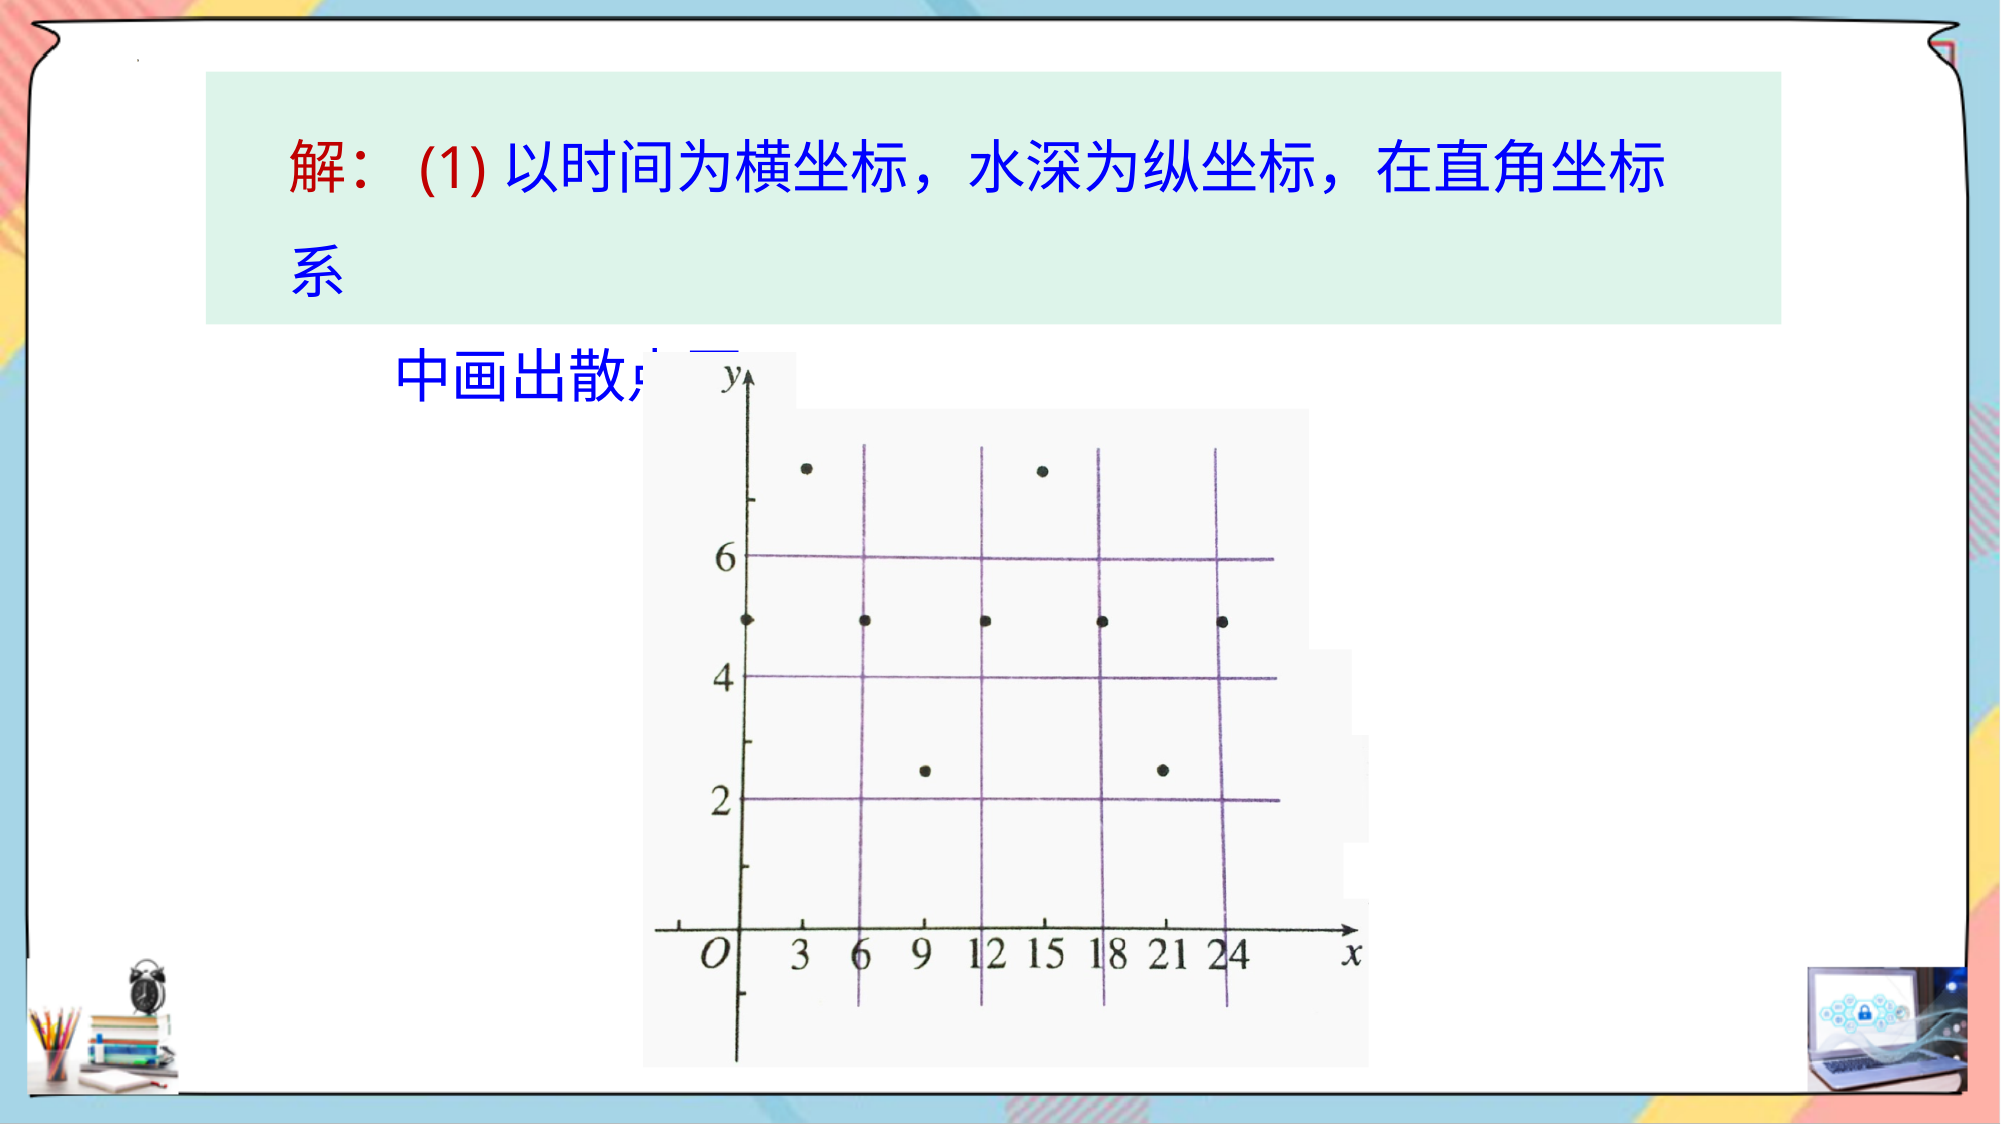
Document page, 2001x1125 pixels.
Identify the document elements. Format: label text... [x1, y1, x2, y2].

text_box [205, 71, 1782, 325]
text_box 解：(1)以时间为横坐标，水深为纵坐标，在直角坐标系 中画出散点图. [273, 87, 1737, 417]
picture [0, 0, 2001, 1125]
